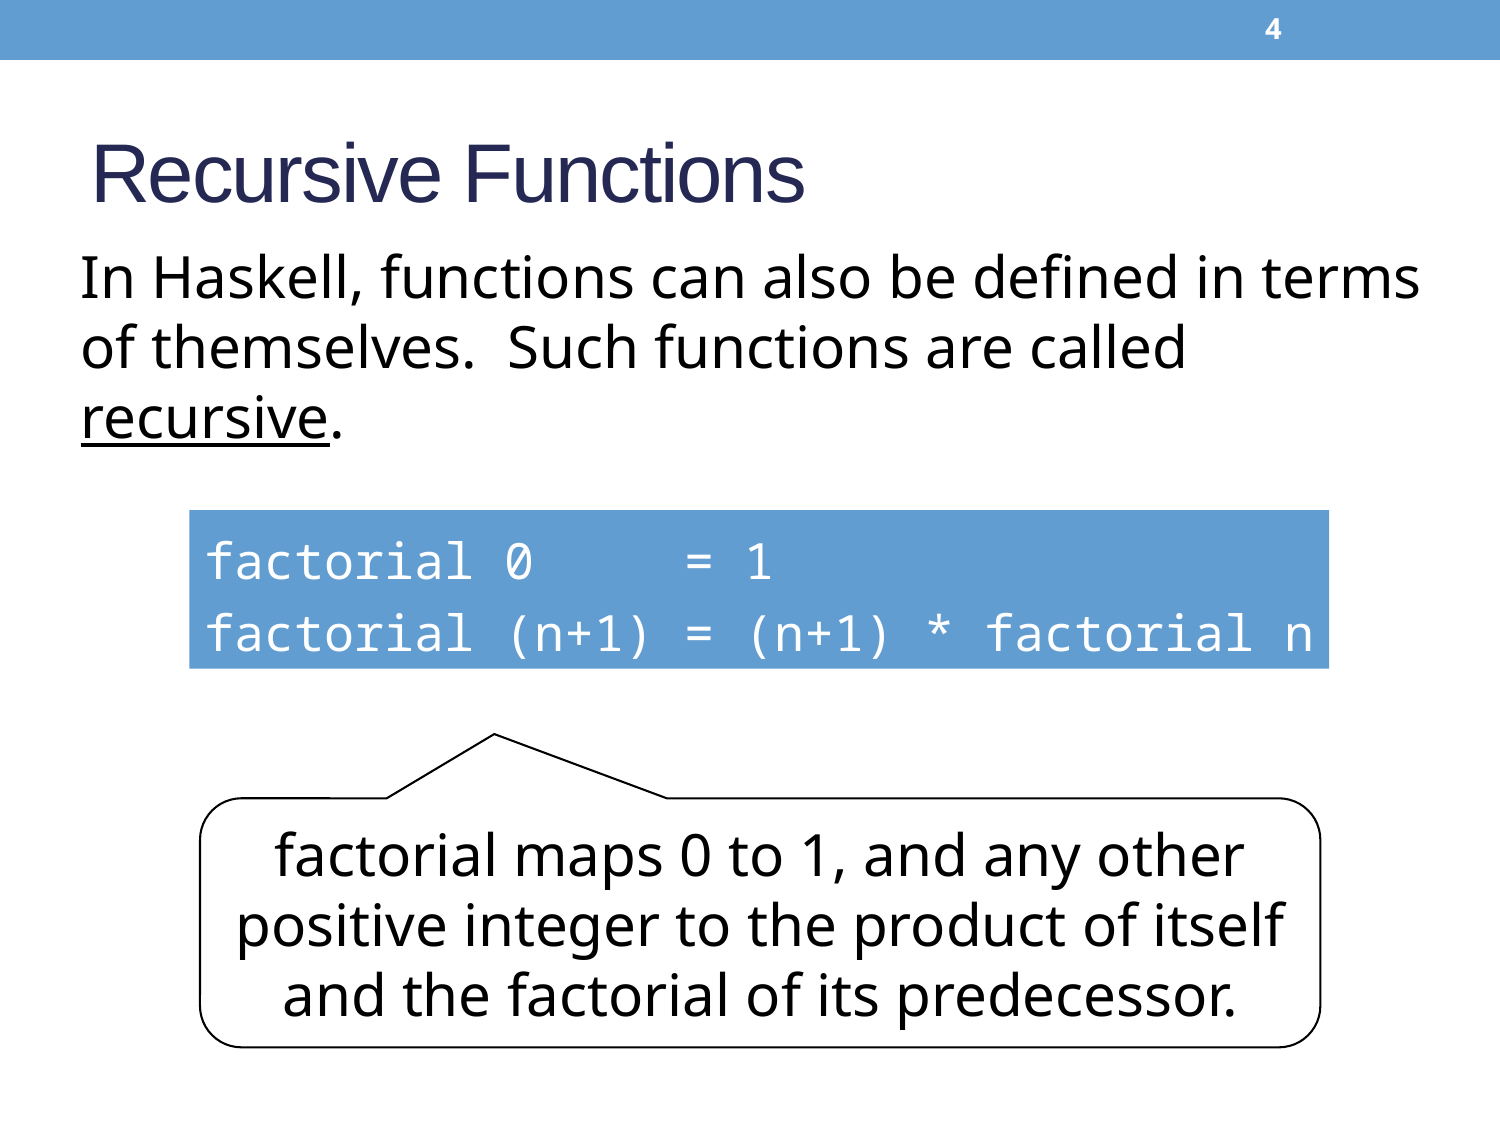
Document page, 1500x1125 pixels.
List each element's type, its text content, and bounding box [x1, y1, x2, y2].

title Recursive Functions [75, 87, 1425, 232]
text_box factorial maps 0 to 1, and any other positive integer to the product of itself and the factorial of its predecessor. [199, 734, 1321, 1048]
slide_number 3 [1250, 3, 1425, 57]
text_box In Haskell, functions can also be defined in terms of themselves. Such functions are called recursive. [65, 232, 1453, 458]
text_box factorial 0 = 1 factorial (n+1) = (n+1) * factorial n [189, 510, 1330, 669]
